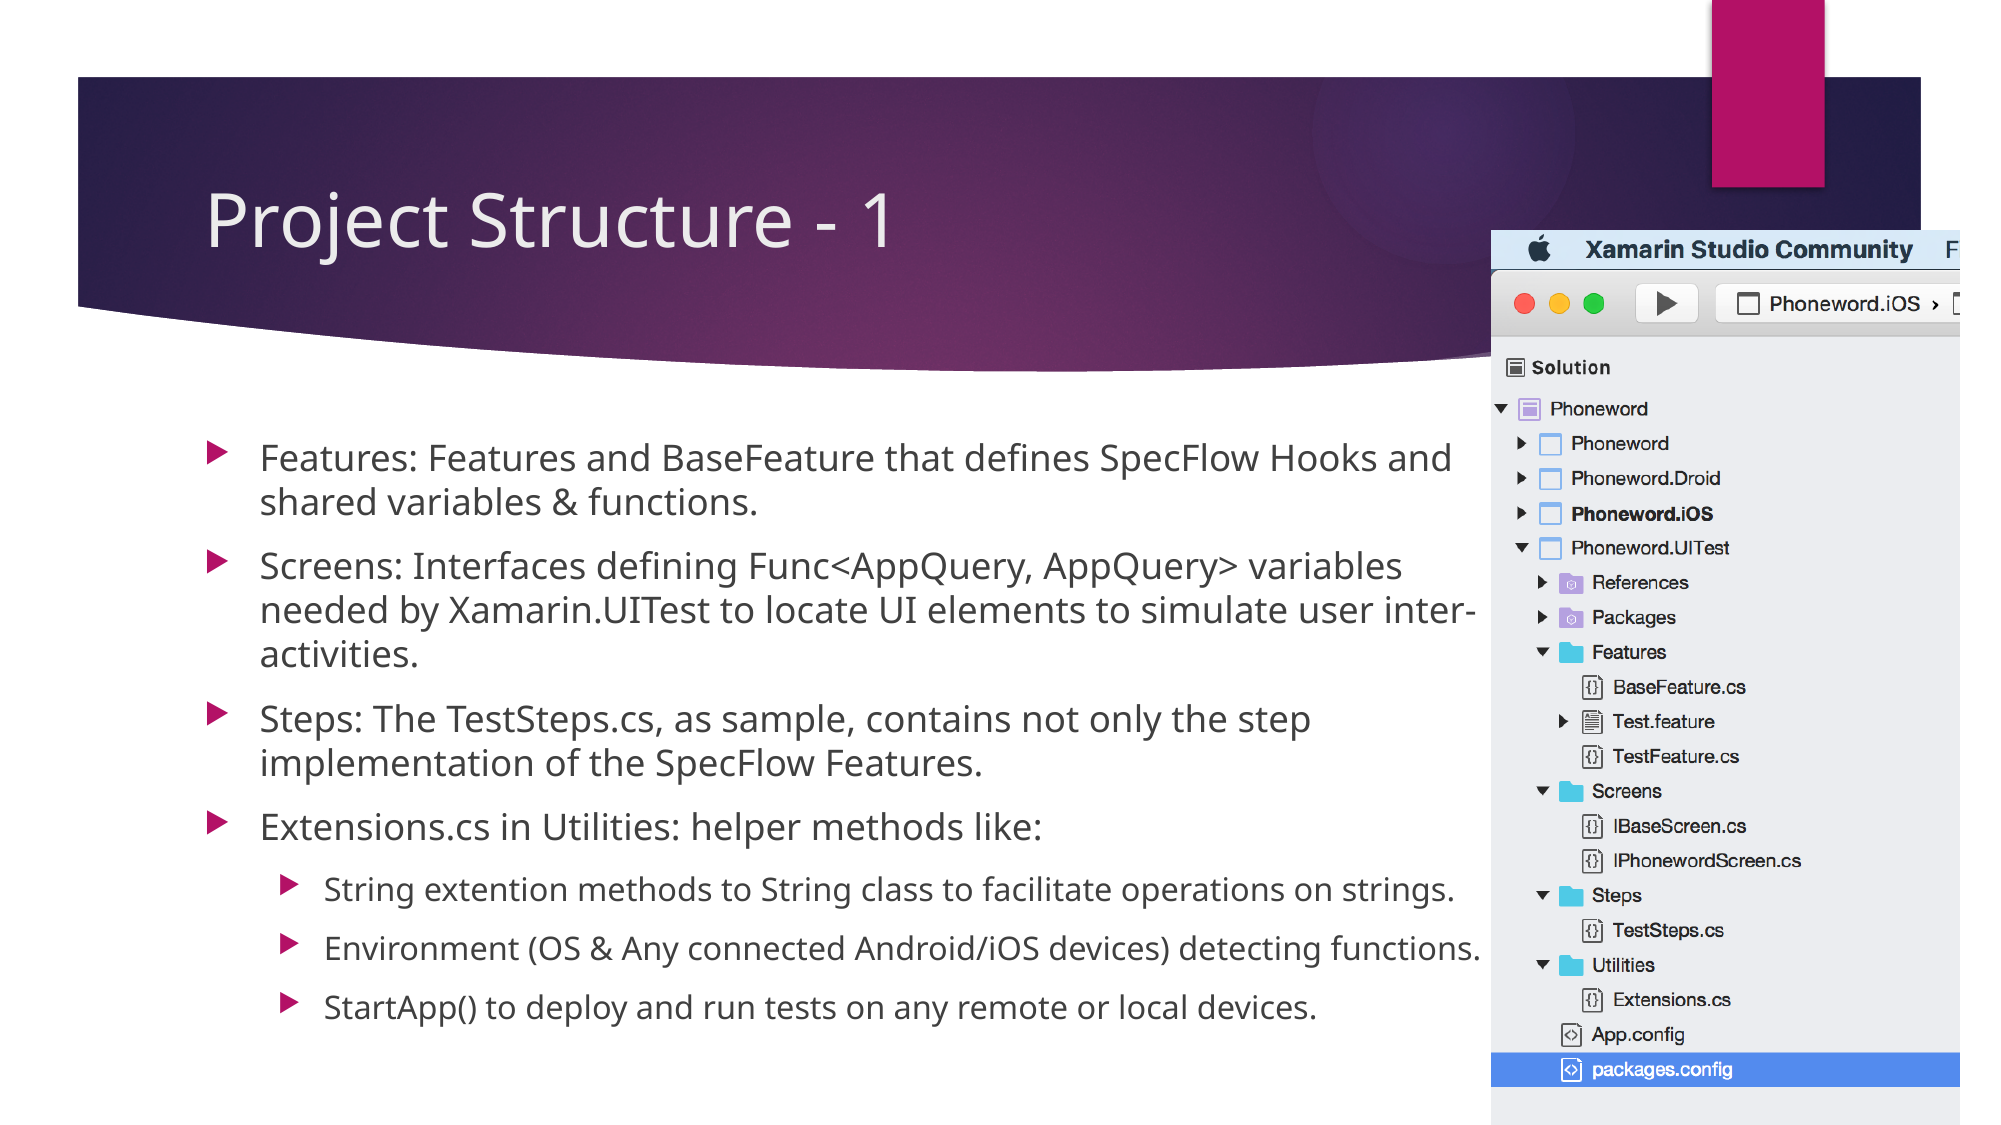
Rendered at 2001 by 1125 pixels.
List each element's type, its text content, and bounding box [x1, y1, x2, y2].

list Features: Features and BaseFeature that defines SpecFlow Hooks and shared variables & functions. Screens: Interfaces defining Func<AppQuery, AppQuery> variables needed by Xamarin.UITest to locate UI elements to simulate user inter-activities. Steps: The TestSteps.cs, as sample, contains not only the step implementation of the SpecFlow Features. Extensions.cs in Utilities: helper methods like: String extention methods to String class to facilitate operations on strings. Environment (OS & Any connected Android/iOS devices) detecting functions. StartApp() to deploy and run tests on any remote or local devices. [189, 427, 1485, 1073]
picture [1490, 230, 1961, 1125]
title Project Structure - 1 [189, 159, 1627, 276]
